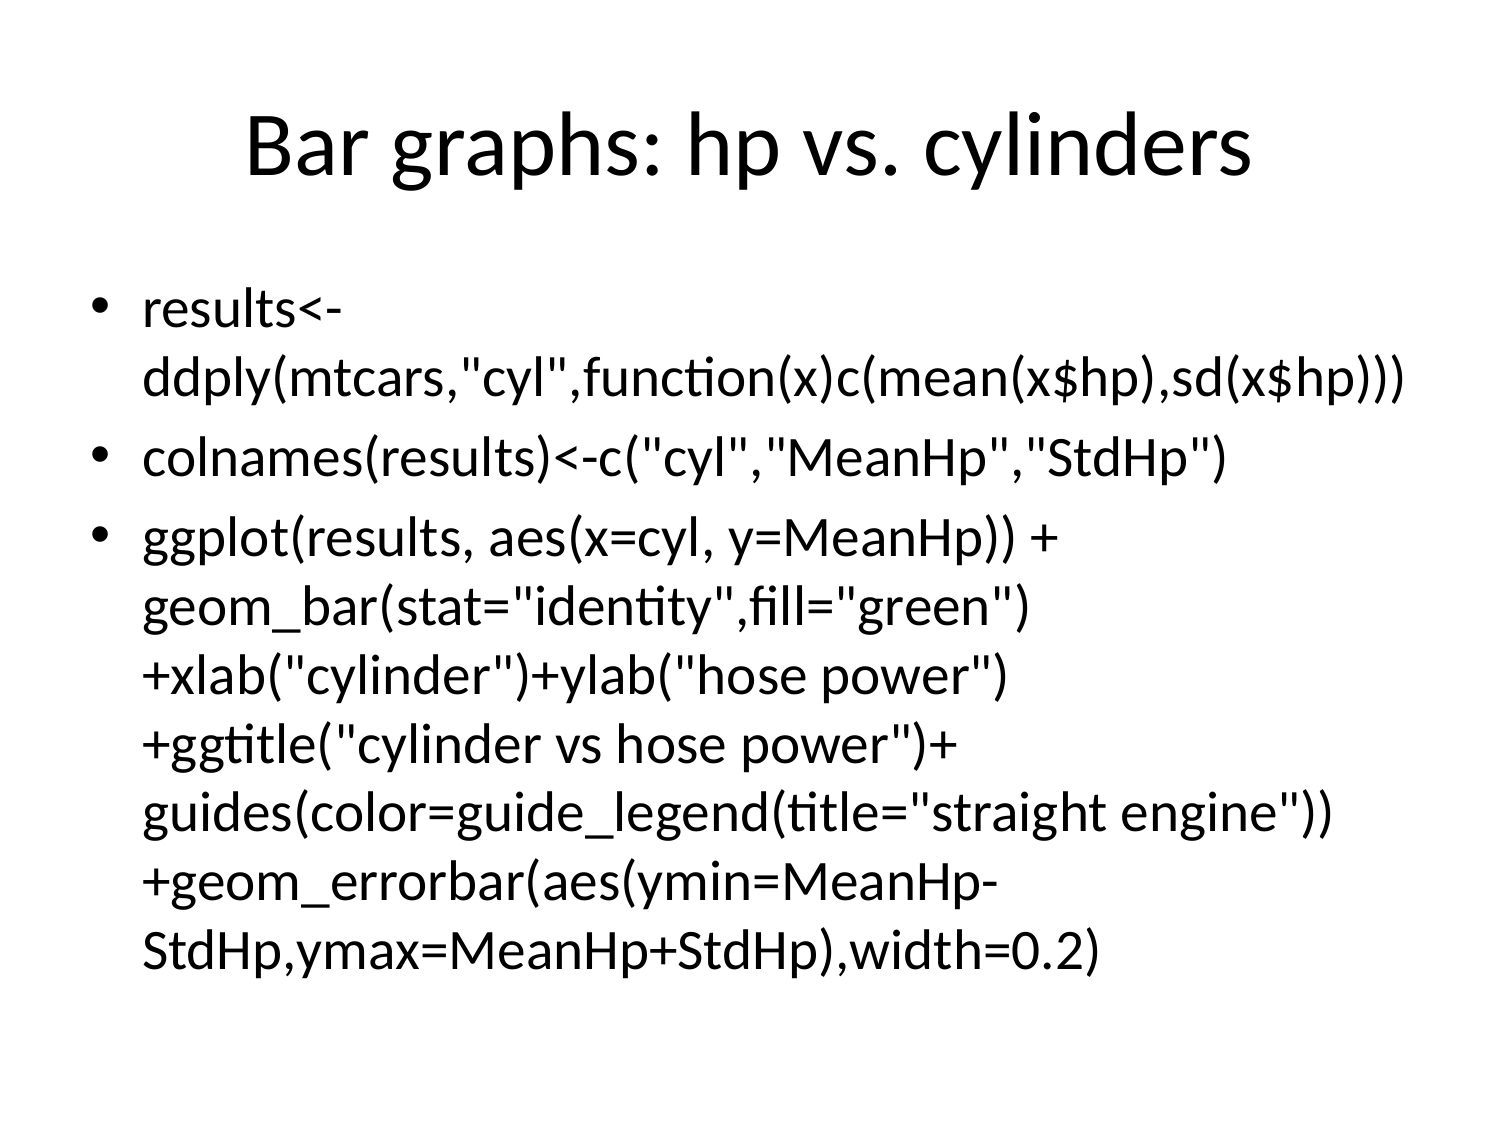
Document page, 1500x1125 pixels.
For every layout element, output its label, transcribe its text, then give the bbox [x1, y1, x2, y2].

title Bar graphs: hp vs. cylinders [75, 45, 1425, 233]
list results<-ddply(mtcars,"cyl",function(x)c(mean(x$hp),sd(x$hp))) colnames(results)<-c("cyl","MeanHp","StdHp") ggplot(results, aes(x=cyl, y=MeanHp)) + geom_bar(stat="identity",fill="green") +xlab("cylinder")+ylab("hose power")+ggtitle("cylinder vs hose power")+ guides(color=guide_legend(title="straight engine"))+geom_errorbar(aes(ymin=MeanHp-StdHp,ymax=MeanHp+StdHp),width=0.2) [75, 262, 1425, 1005]
